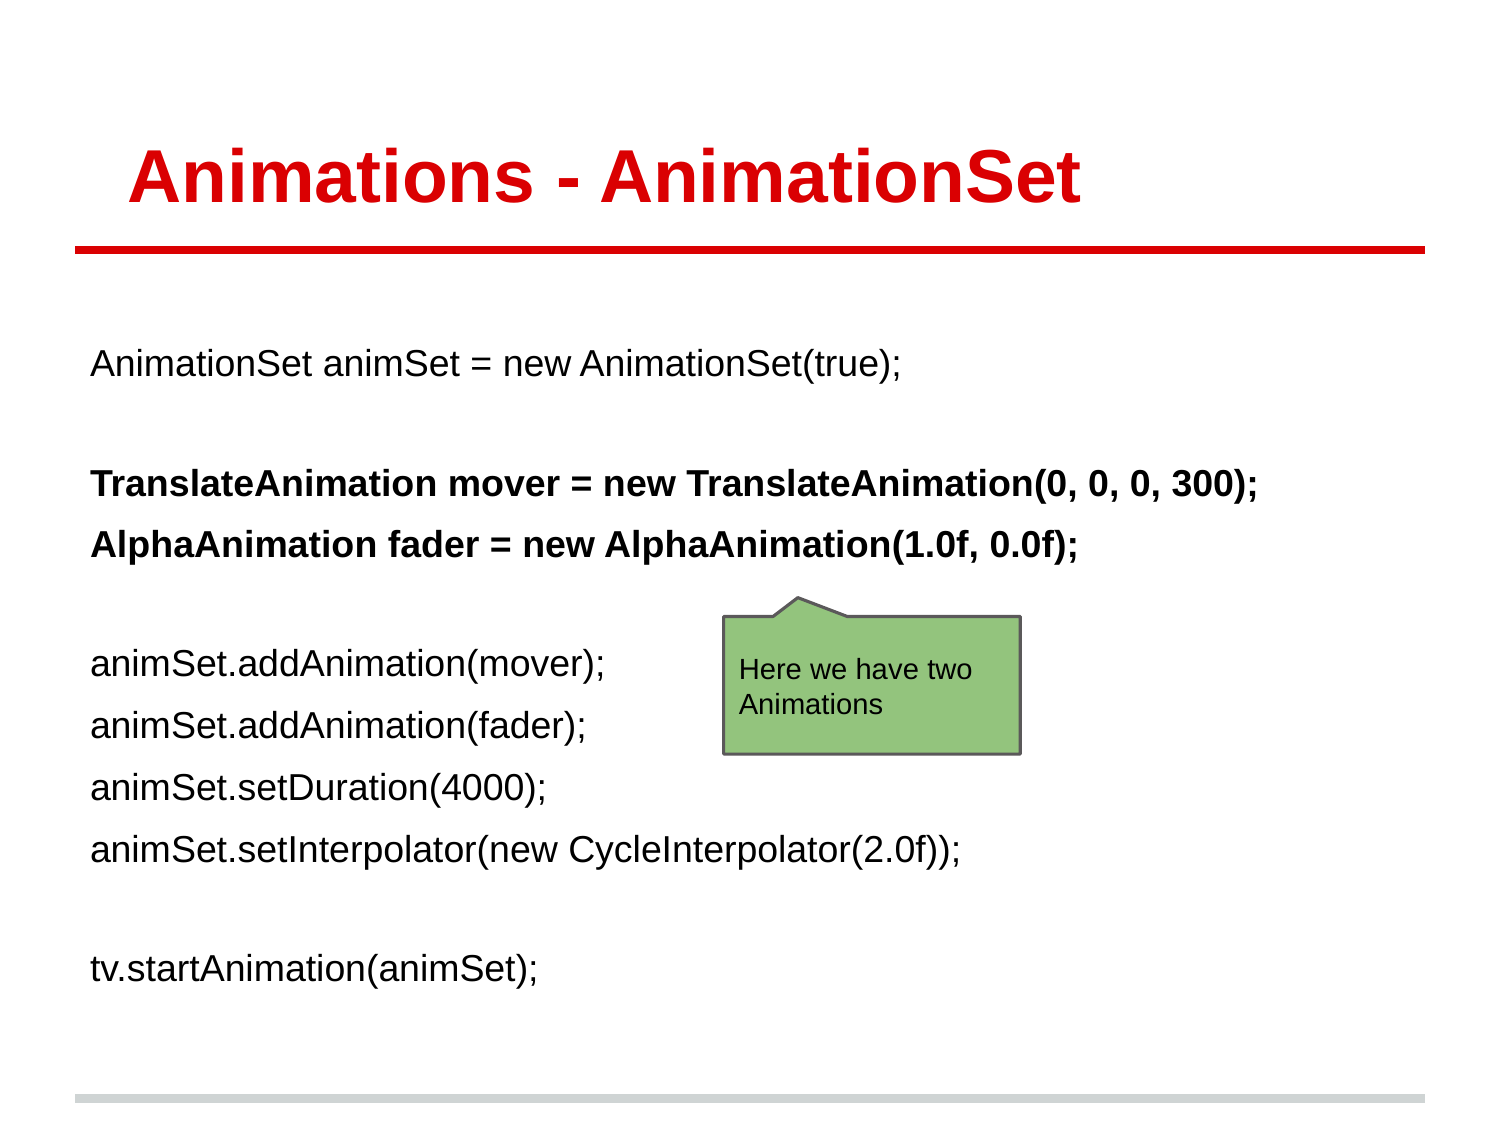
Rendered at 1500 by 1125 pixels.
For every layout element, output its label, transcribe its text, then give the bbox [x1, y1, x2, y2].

list AnimationSet animSet = new AnimationSet(true); TranslateAnimation mover = new TranslateAnimation(0, 0, 0, 300); AlphaAnimation fader = new AlphaAnimation(1.0f, 0.0f); animSet.addAnimation(mover); animSet.addAnimation(fader); animSet.setDuration(4000); animSet.setInterpolator(new CycleInterpolator(2.0f)); tv.startAnimation(animSet); [75, 262, 1425, 1078]
title Animations - AnimationSet [75, 45, 1425, 233]
text_box Here we have two Animations [723, 597, 1021, 755]
